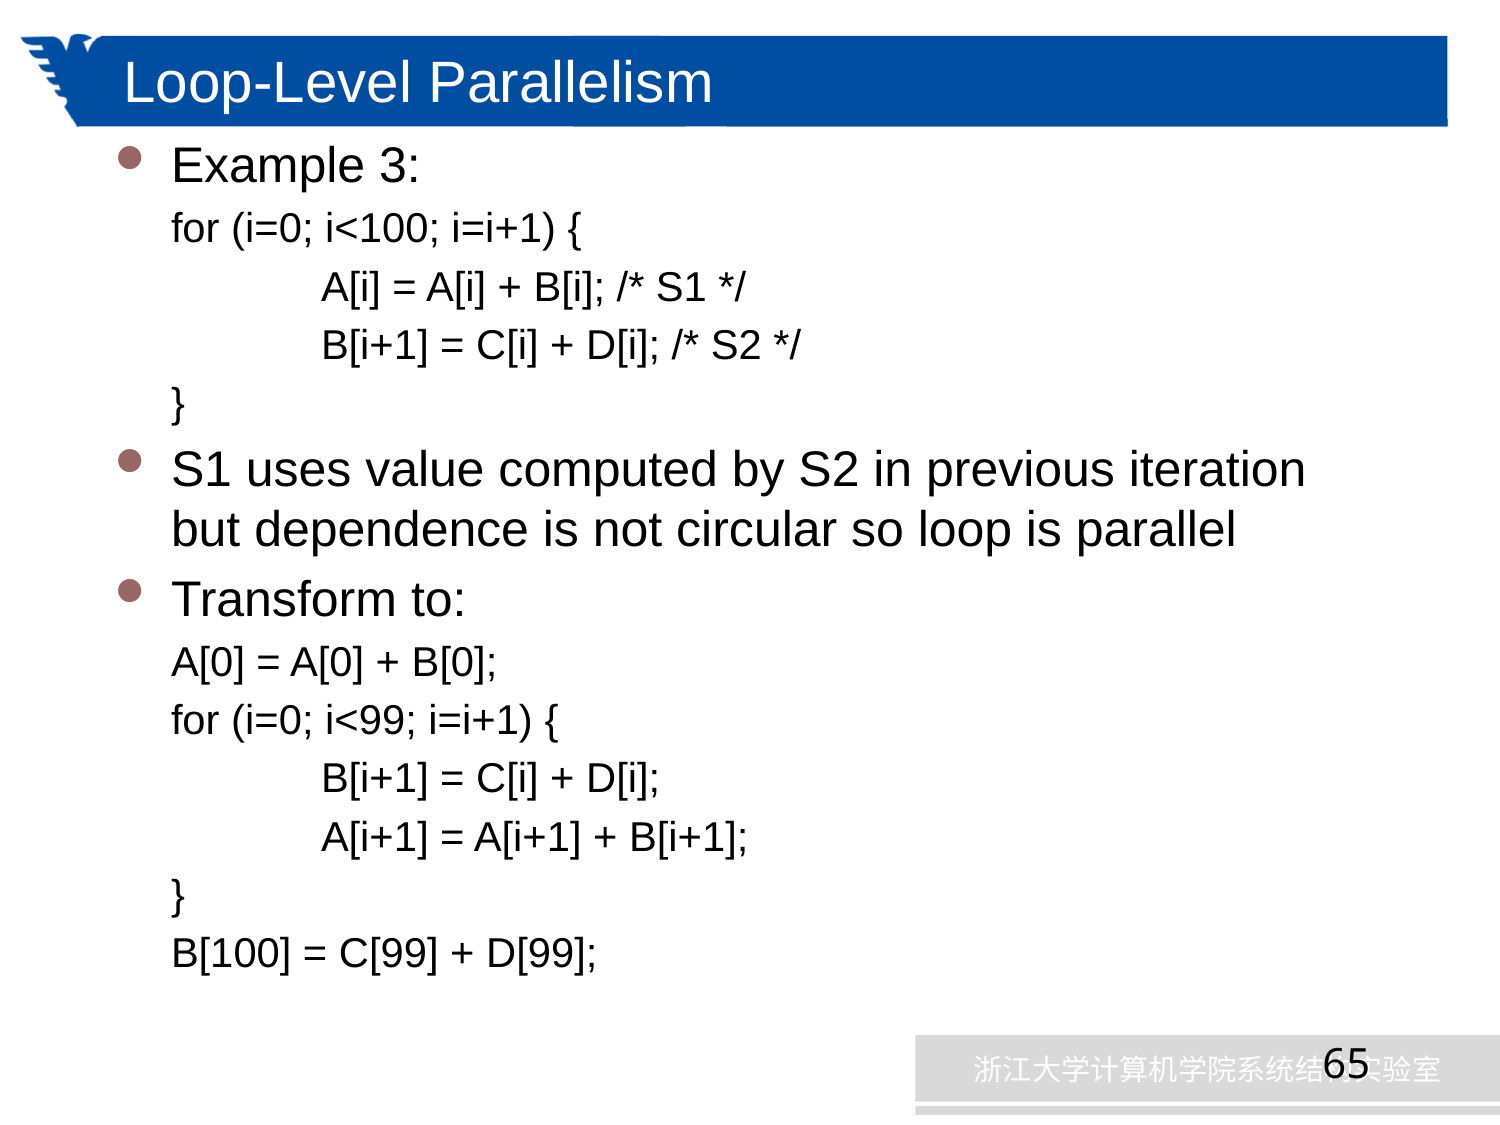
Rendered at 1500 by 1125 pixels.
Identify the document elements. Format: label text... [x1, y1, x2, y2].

picture [5, 19, 148, 127]
list Example 3: for (i=0; i<100; i=i+1) { A[i] = A[i] + B[i]; /* S1 */ B[i+1] = C[i] + D[i]; /* S2 */ } S1 uses value computed by S2 in previous iteration but dependence is not circular so loop is parallel Transform to: A[0] = A[0] + B[0]; for (i=0; i<99; i=i+1) { B[i+1] = C[i] + D[i]; A[i+1] = A[i+1] + B[i+1]; } B[100] = C[99] + D[99]; [99, 125, 1400, 851]
title Loop-Level Parallelism [108, 38, 1406, 121]
